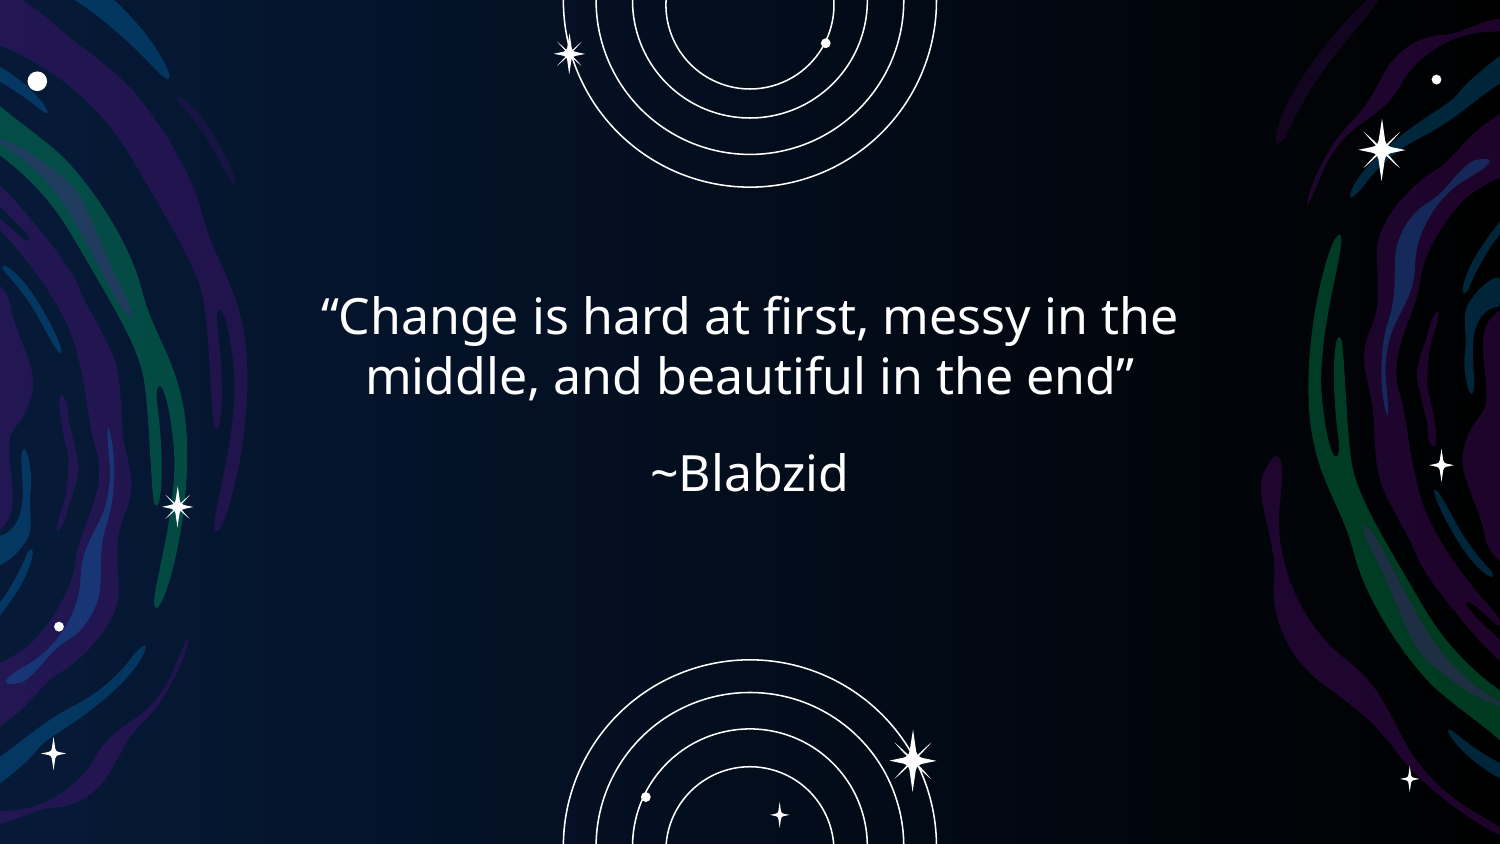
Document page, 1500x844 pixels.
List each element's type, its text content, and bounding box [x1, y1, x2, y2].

subtitle ~Blabzid [433, 418, 1067, 498]
subtitle “Change is hard at first, messy in the middle, and beautiful in the end” [270, 269, 1230, 418]
